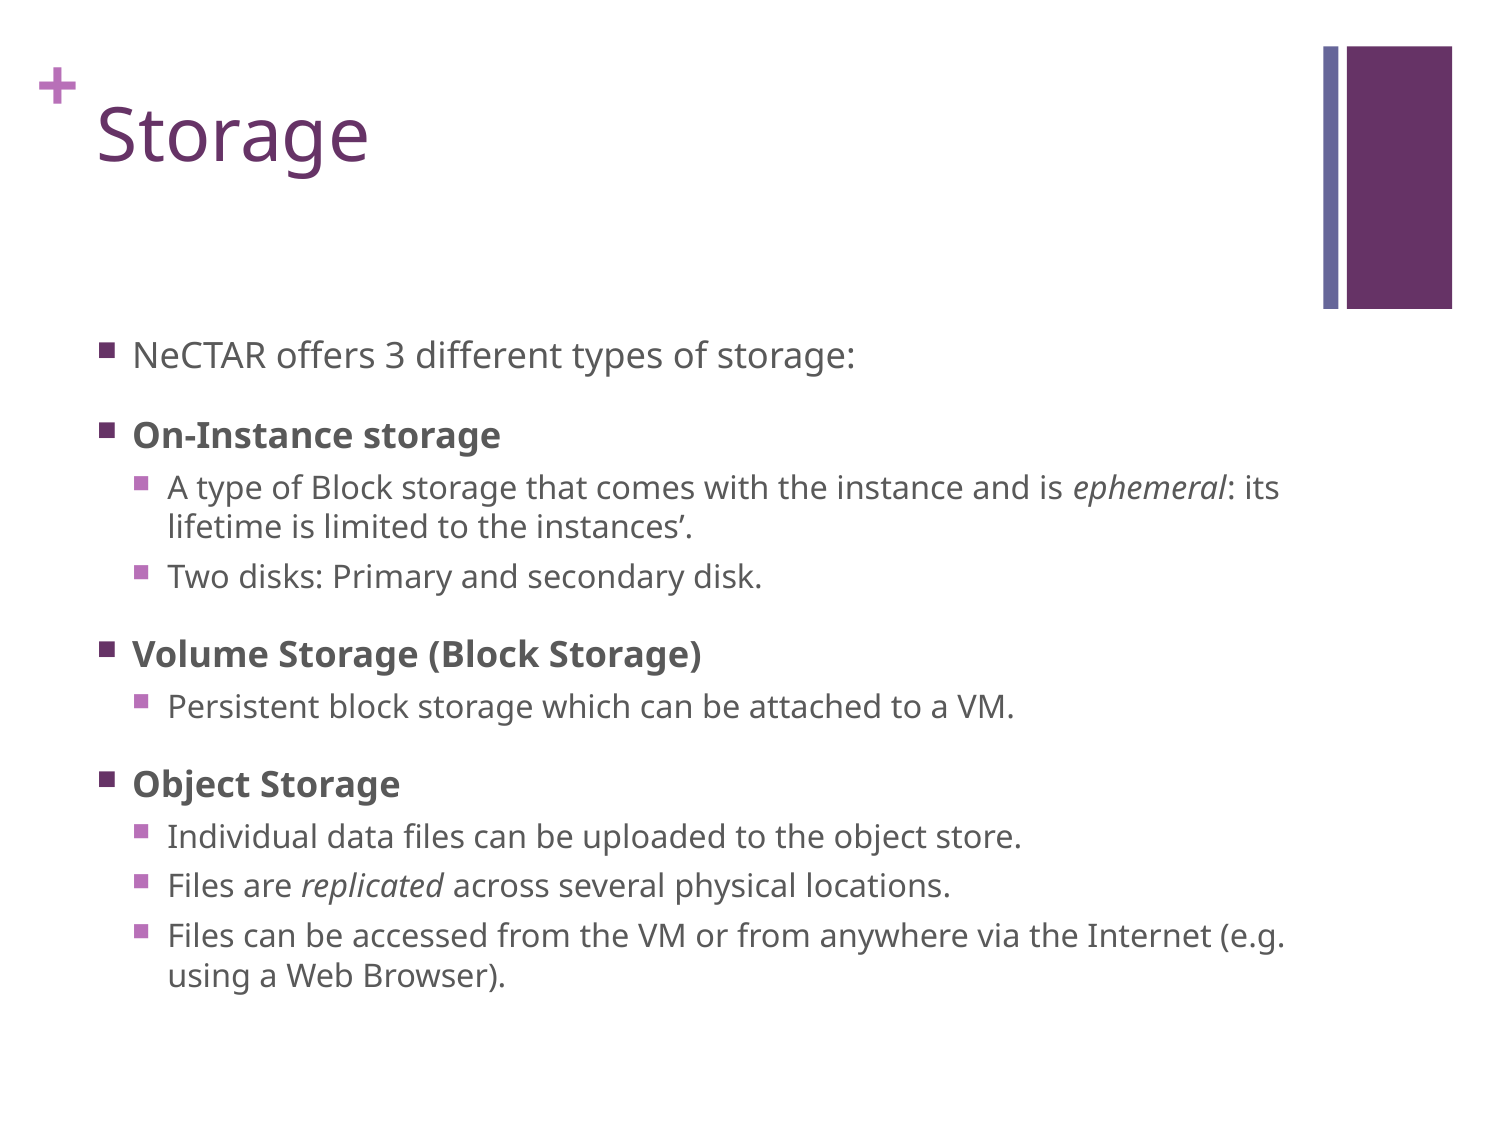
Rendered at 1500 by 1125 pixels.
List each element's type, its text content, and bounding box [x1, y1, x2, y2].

title Storage [81, 79, 1322, 263]
list NeCTAR offers 3 different types of storage: On-Instance storage A type of Block storage that comes with the instance and is ephemeral: its lifetime is limited to the instances’. Two disks: Primary and secondary disk. Volume Storage (Block Storage) Persistent block storage which can be attached to a VM. Object Storage Individual data files can be uploaded to the object store. Files are replicated across several physical locations. Files can be accessed from the VM or from anywhere via the Internet (e.g. using a Web Browser). [81, 324, 1322, 1005]
